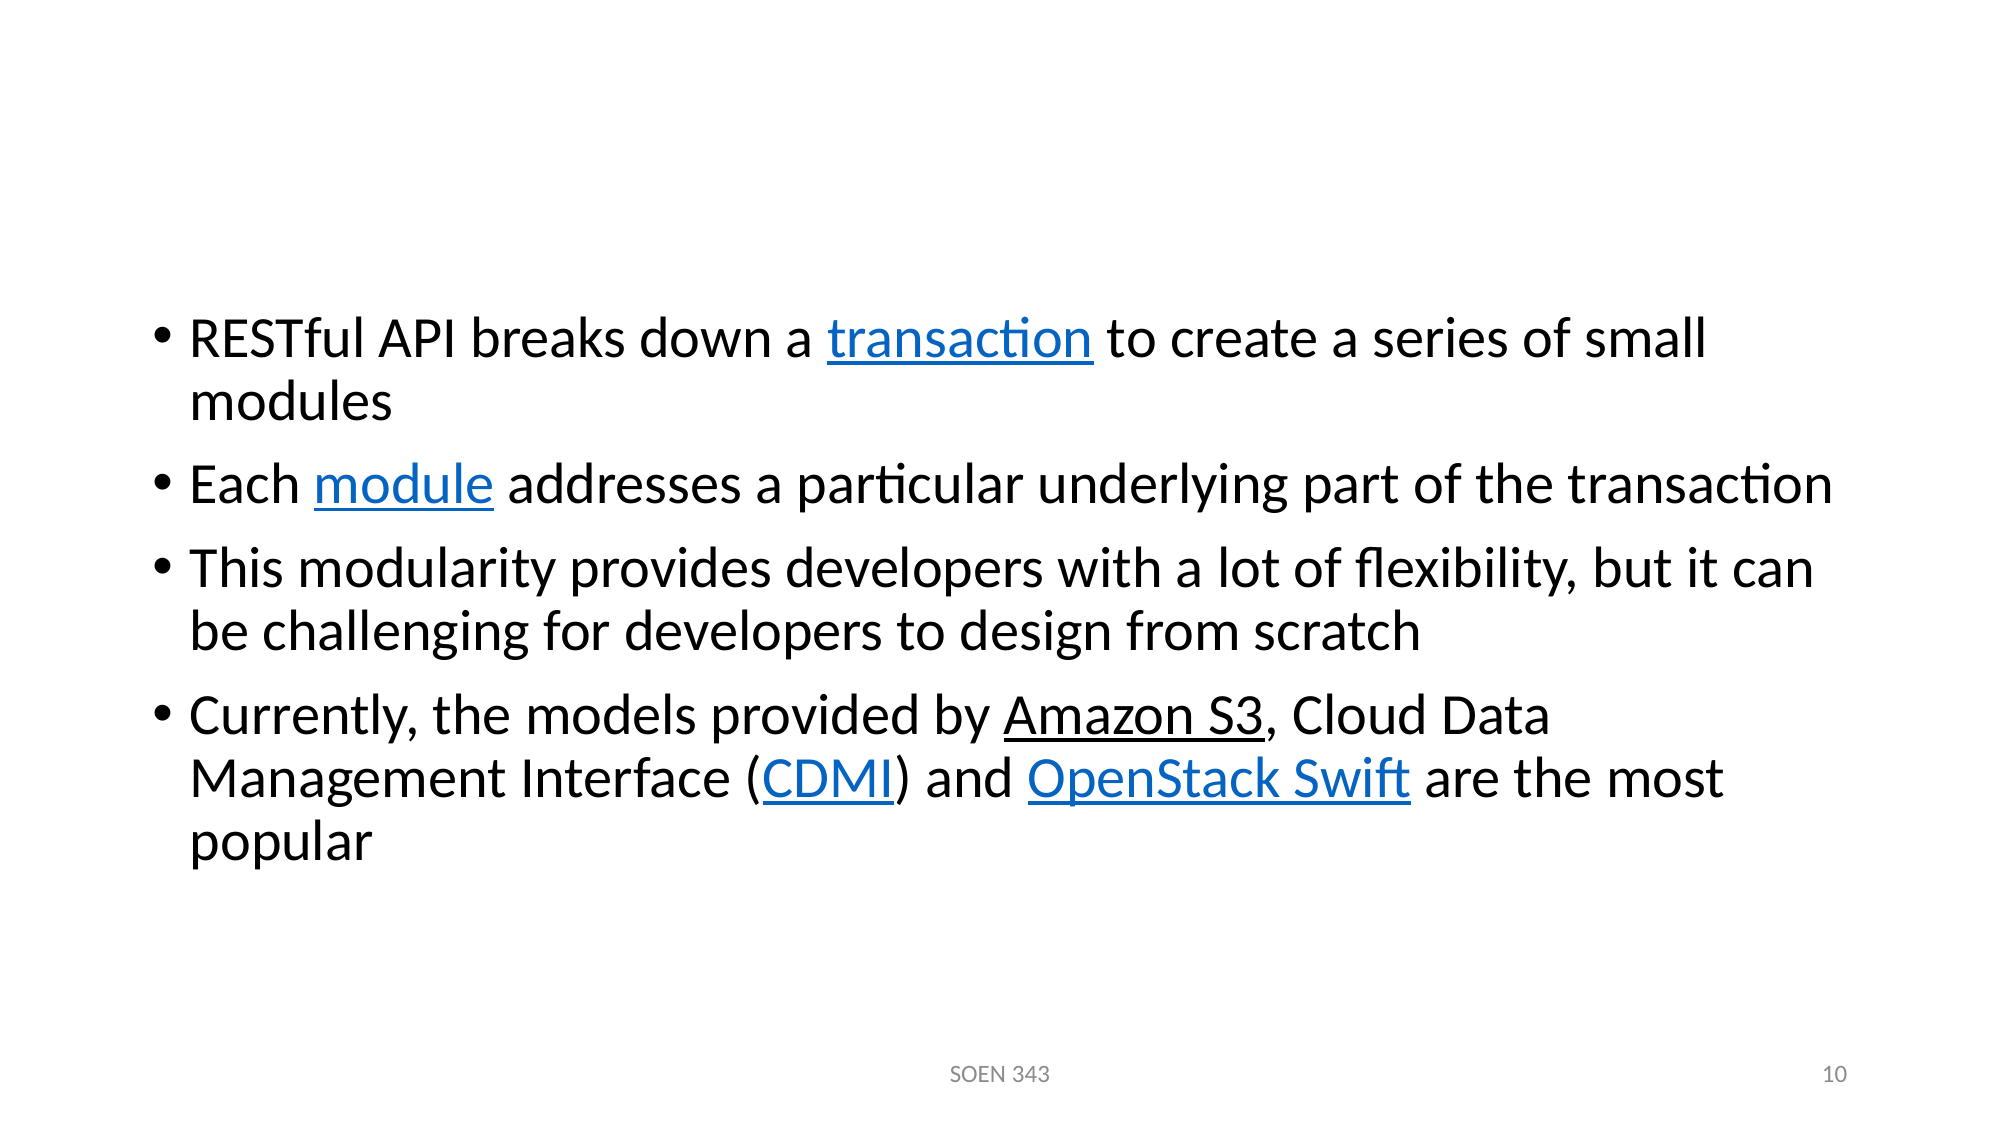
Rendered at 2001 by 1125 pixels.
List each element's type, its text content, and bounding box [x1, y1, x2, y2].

slide_number 10 [1412, 1042, 1863, 1103]
footer SOEN 343 [662, 1042, 1338, 1103]
list RESTful API breaks down a transaction to create a series of small modules Each module addresses a particular underlying part of the transaction This modularity provides developers with a lot of flexibility, but it can be challenging for developers to design from scratch Currently, the models provided by Amazon S3, Cloud Data Management Interface (CDMI) and OpenStack Swift are the most popular [137, 299, 1863, 1014]
